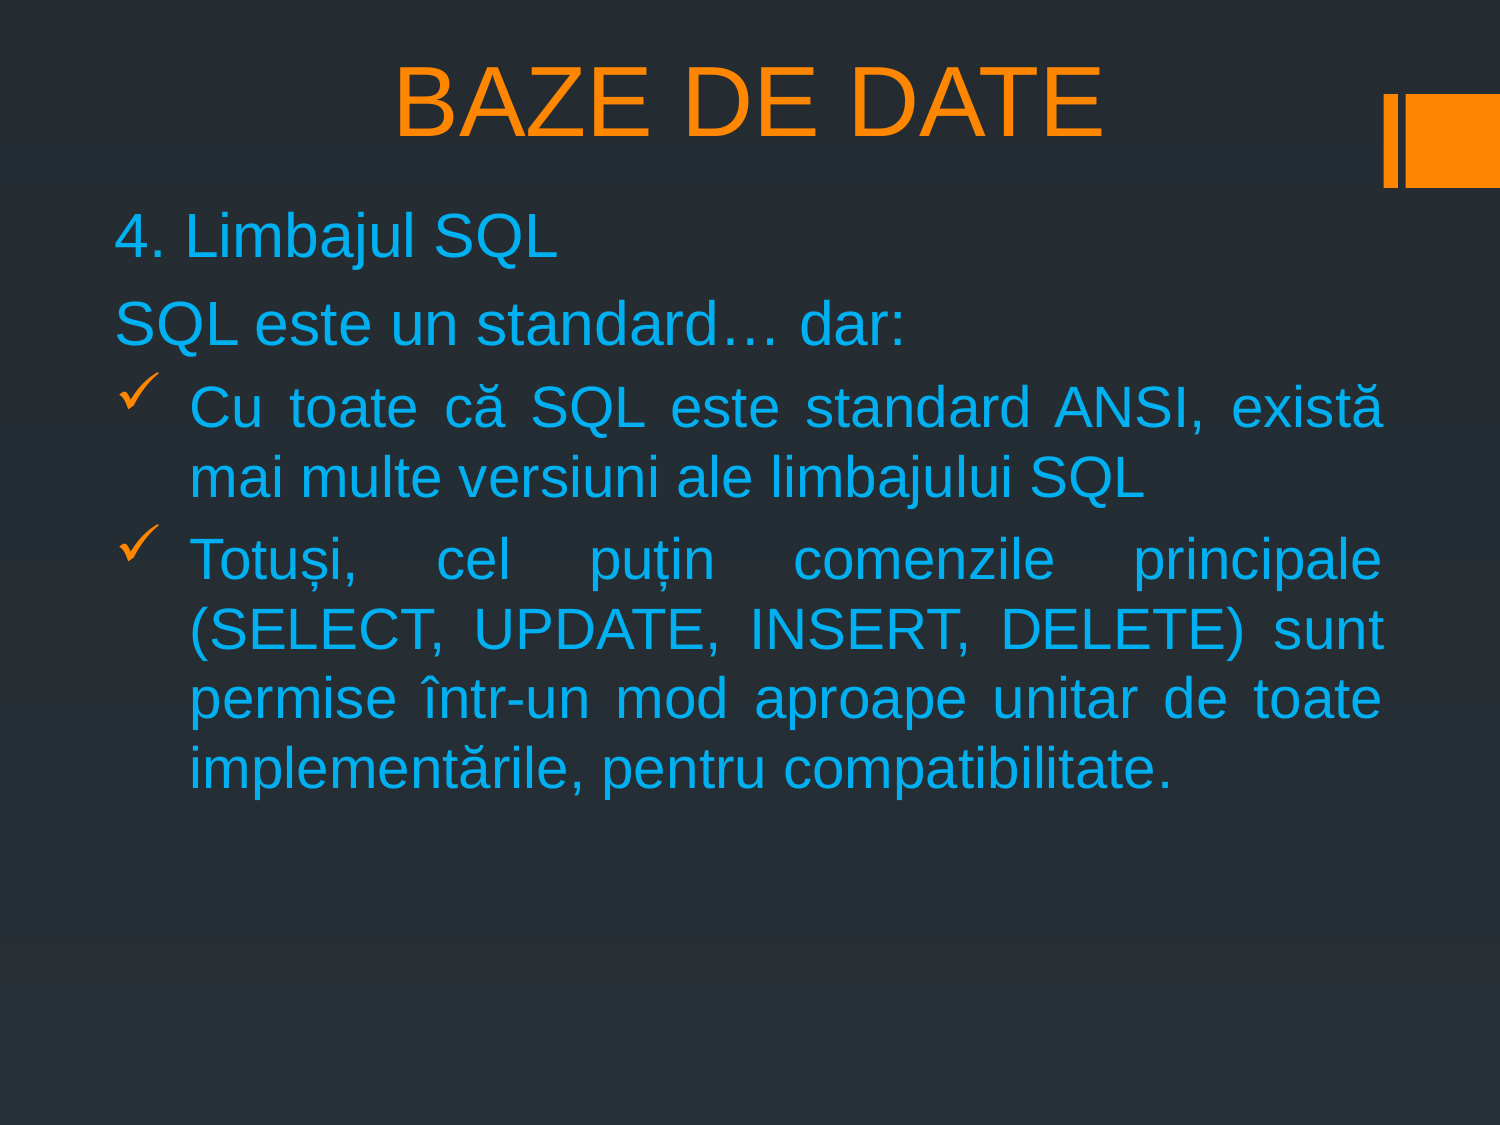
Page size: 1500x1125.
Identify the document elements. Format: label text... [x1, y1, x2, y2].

subtitle 4. Limbajul SQL SQL este un standard… dar: Cu toate că SQL este standard ANSI, există mai multe versiuni ale limbajului SQL Totuși, cel puțin comenzile principale (SELECT, UPDATE, INSERT, DELETE) sunt permise într-un mod aproape unitar de toate implementările, pentru compatibilitate. [99, 187, 1400, 1025]
title BAZE DE DATE [112, 0, 1388, 164]
